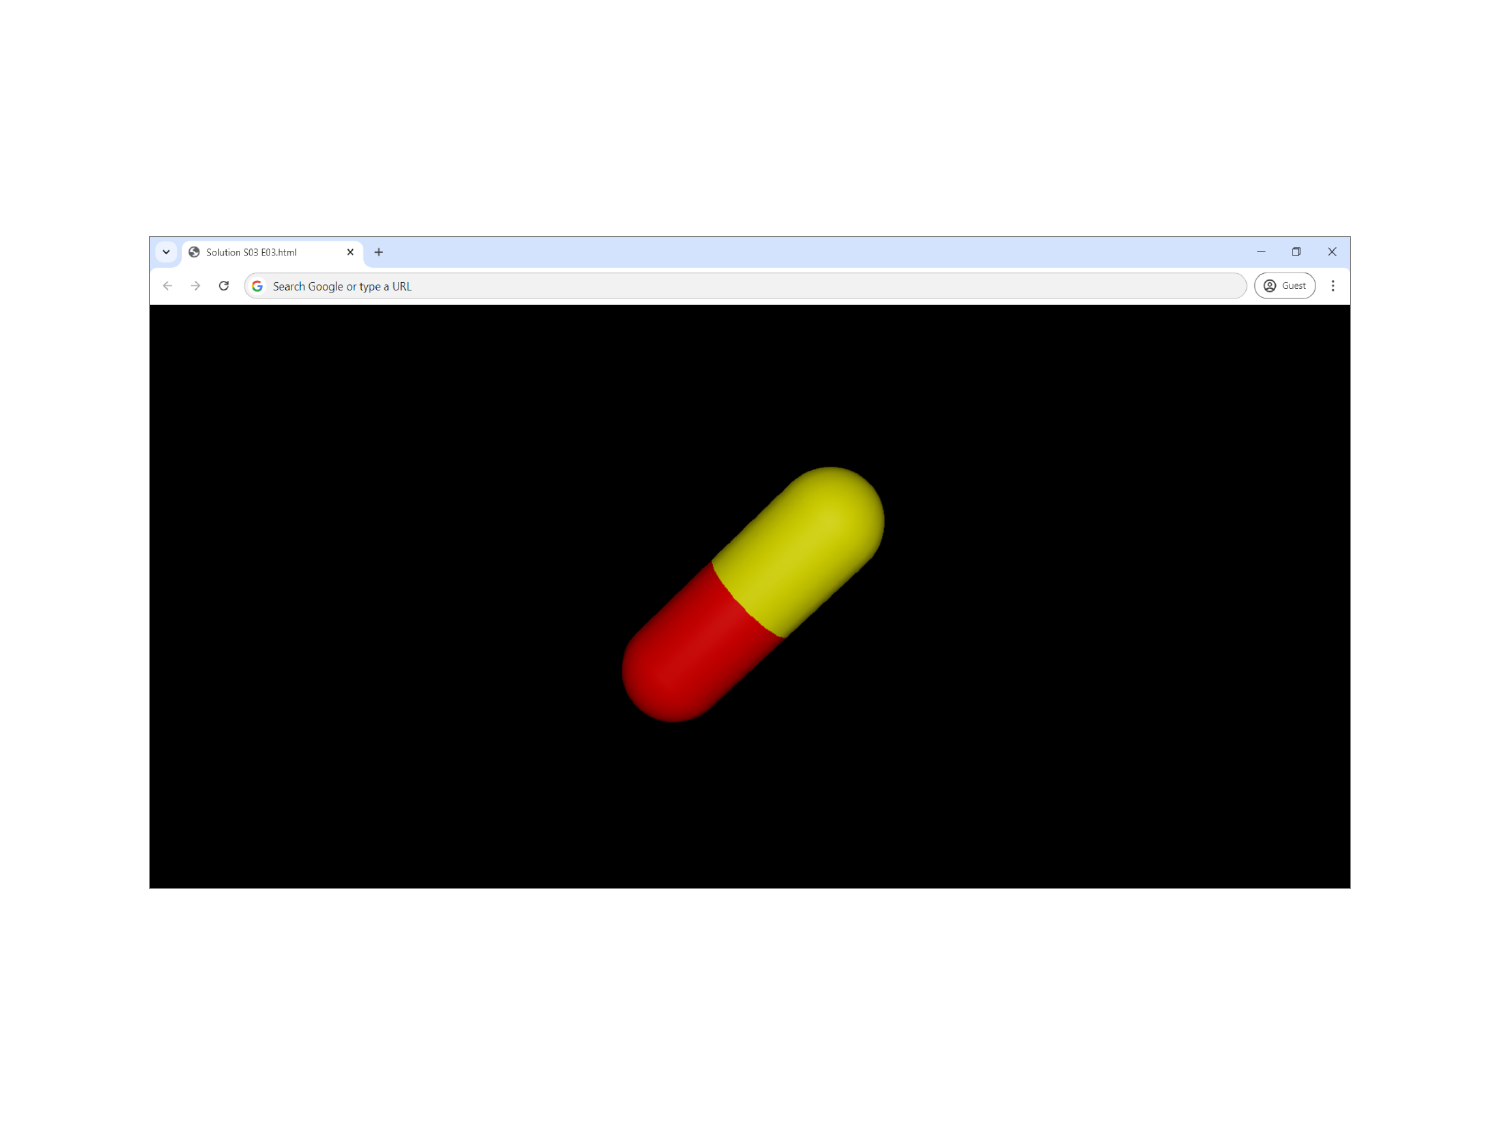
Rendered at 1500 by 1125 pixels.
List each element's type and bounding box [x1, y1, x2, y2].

picture [149, 236, 1351, 889]
